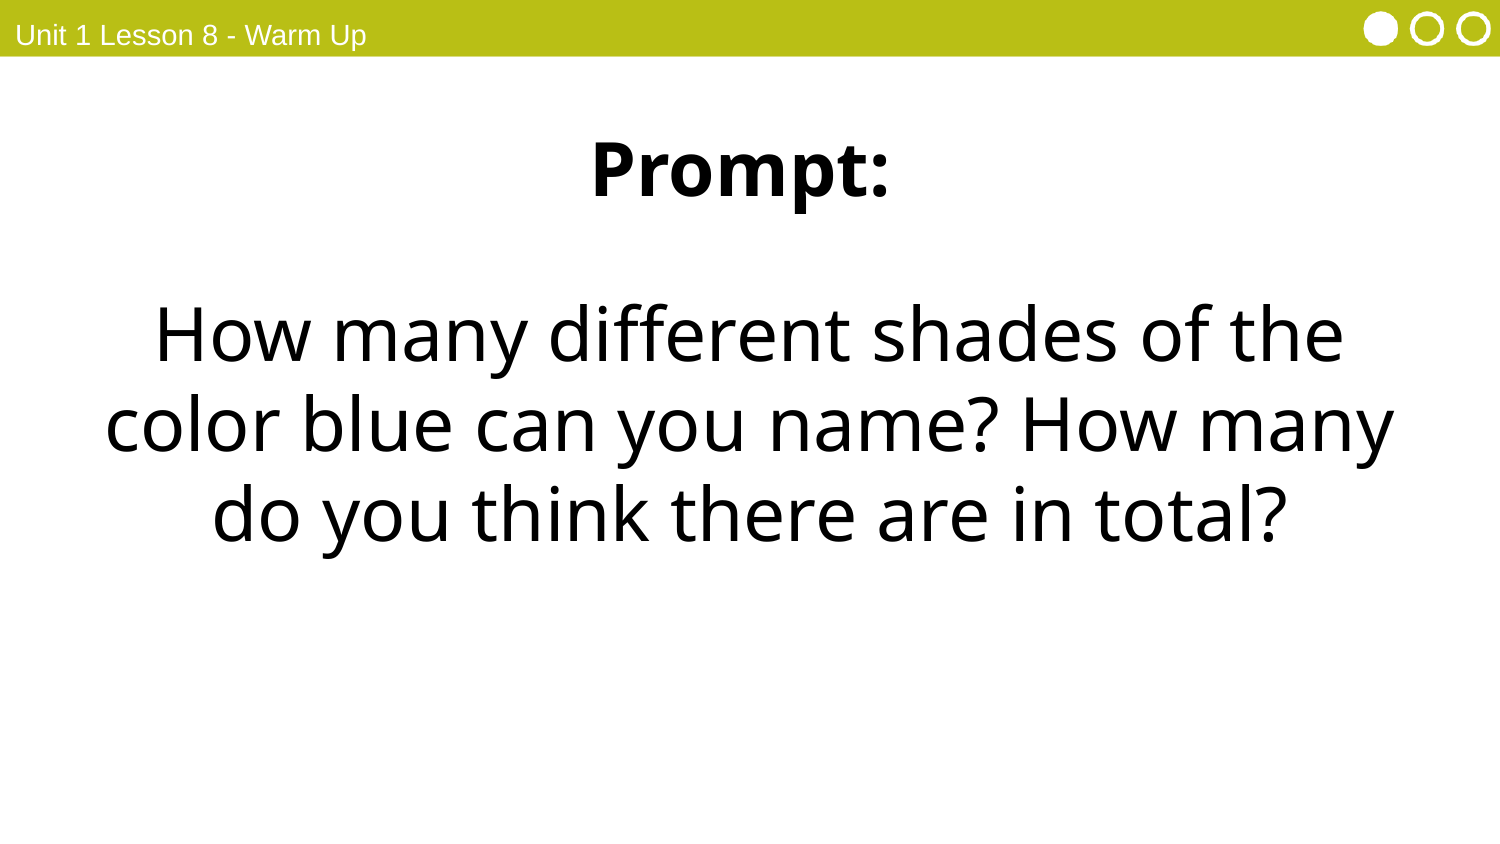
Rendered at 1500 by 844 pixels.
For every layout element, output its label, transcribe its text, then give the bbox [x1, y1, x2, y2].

picture [0, 0, 1500, 844]
text_box Unit 1 Lesson 8 - Warm Up [0, 0, 750, 58]
text_box Prompt: How many different shades of the color blue can you name? How many do you think there are in total? [85, 106, 1415, 699]
